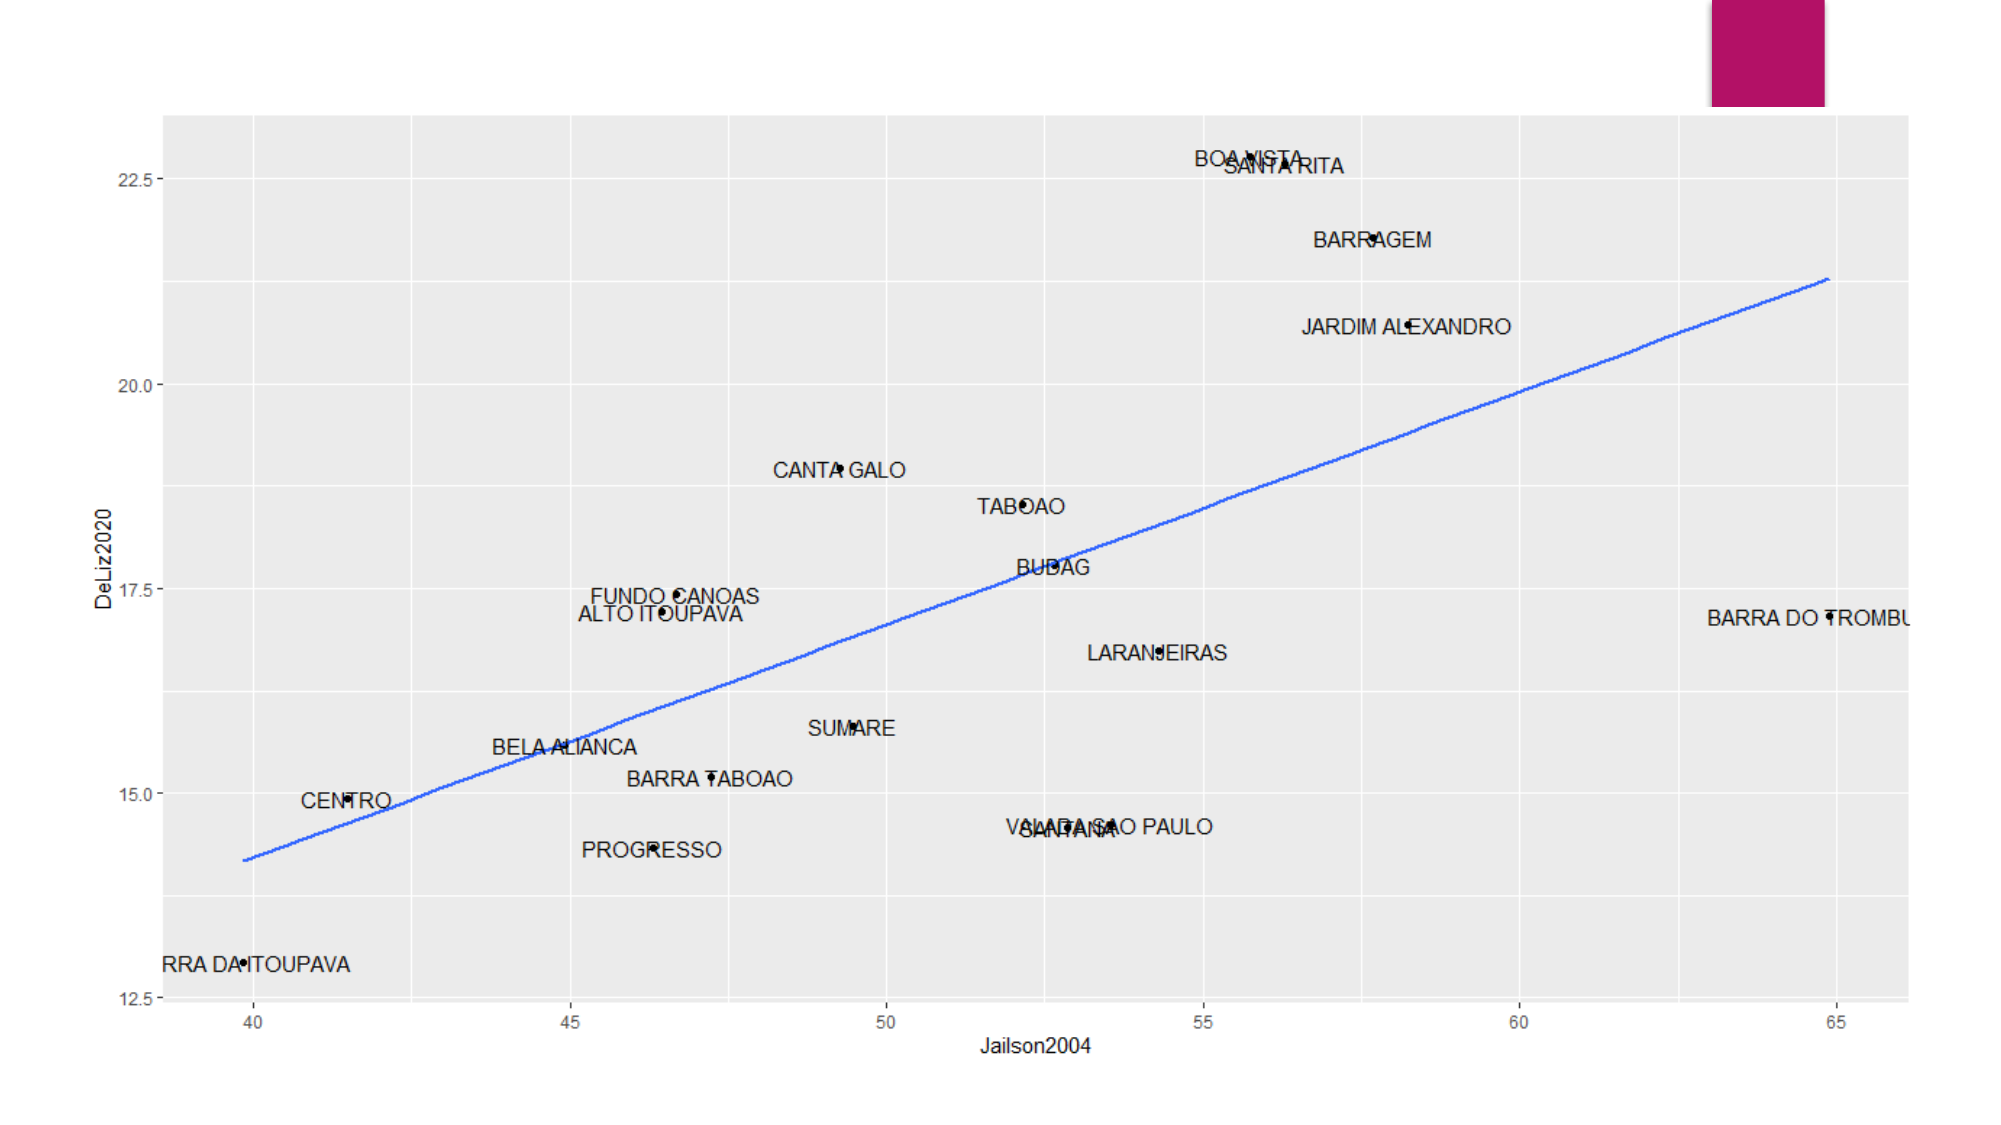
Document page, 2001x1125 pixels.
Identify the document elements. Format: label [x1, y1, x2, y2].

picture [84, 106, 1916, 1065]
